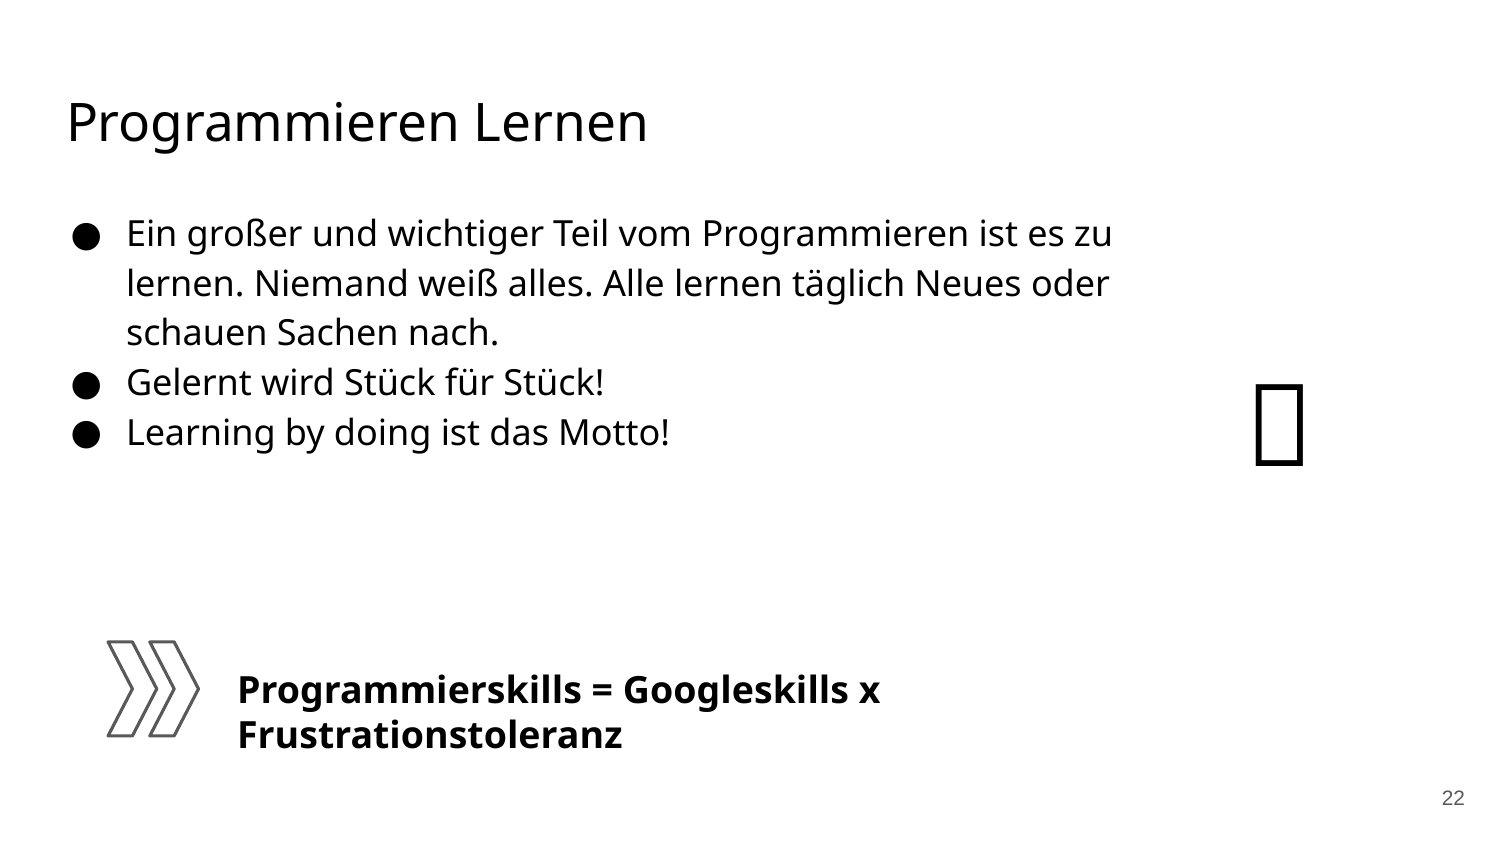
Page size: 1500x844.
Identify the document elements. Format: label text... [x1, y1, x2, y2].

list Ein großer und wichtiger Teil vom Programmieren ist es zu lernen. Niemand weiß alles. Alle lernen täglich Neues oder schauen Sachen nach. Gelernt wird Stück für Stück! Learning by doing ist das Motto! [51, 189, 1156, 642]
text_box Programmierskills = Googleskills x Frustrationstoleranz [222, 651, 1230, 771]
slide_number ‹#› [1389, 764, 1480, 830]
text_box [149, 641, 199, 736]
title Programmieren Lernen [51, 72, 1449, 167]
text_box 💡 [1230, 337, 1409, 505]
text_box [108, 641, 157, 736]
